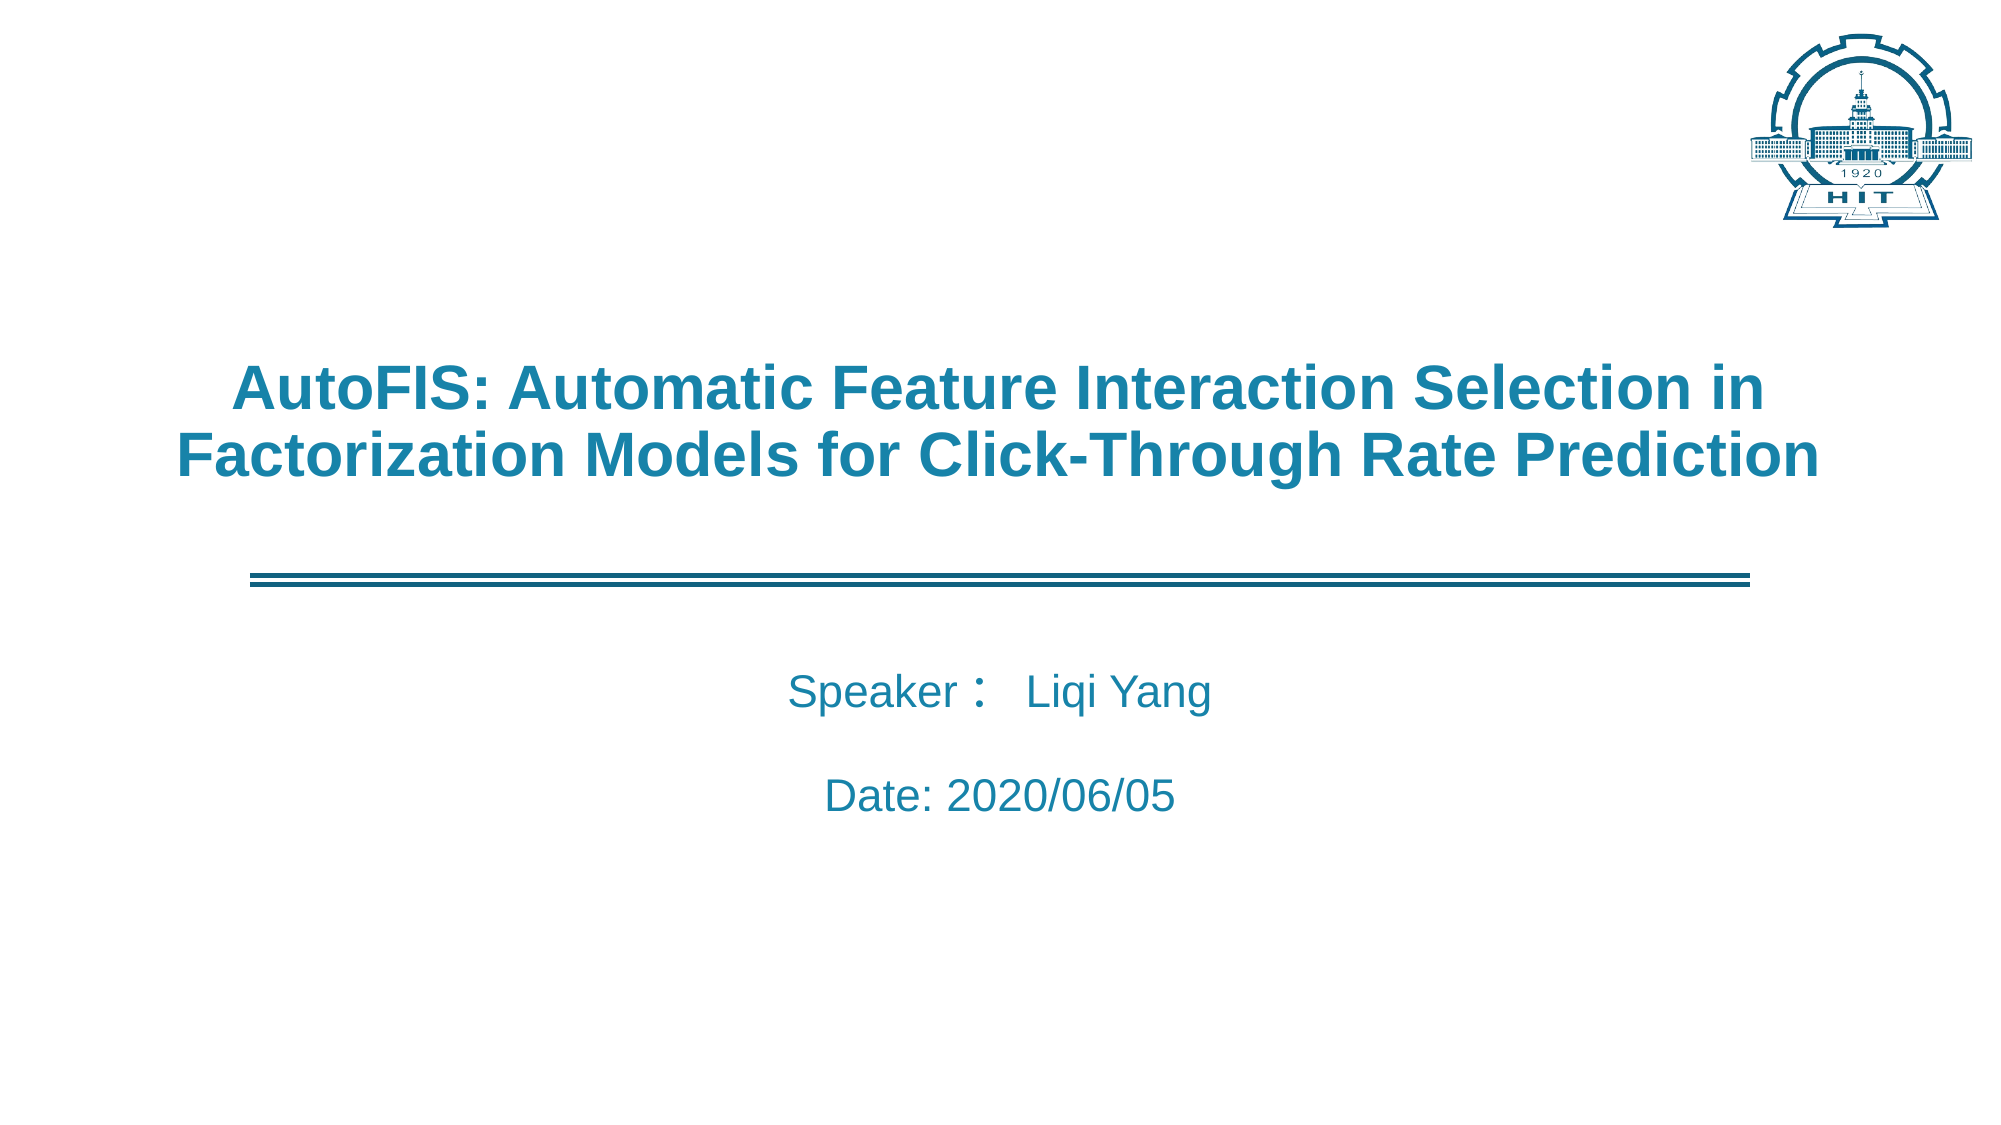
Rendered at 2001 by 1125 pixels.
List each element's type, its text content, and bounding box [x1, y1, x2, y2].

subtitle Speaker：Liqi Yang Date: 2020/06/05 [249, 626, 1750, 899]
title AutoFIS: Automatic Feature Interaction Selection in Factorization Models for Click-Through Rate Prediction [150, 283, 1850, 498]
picture [1730, 22, 1995, 241]
